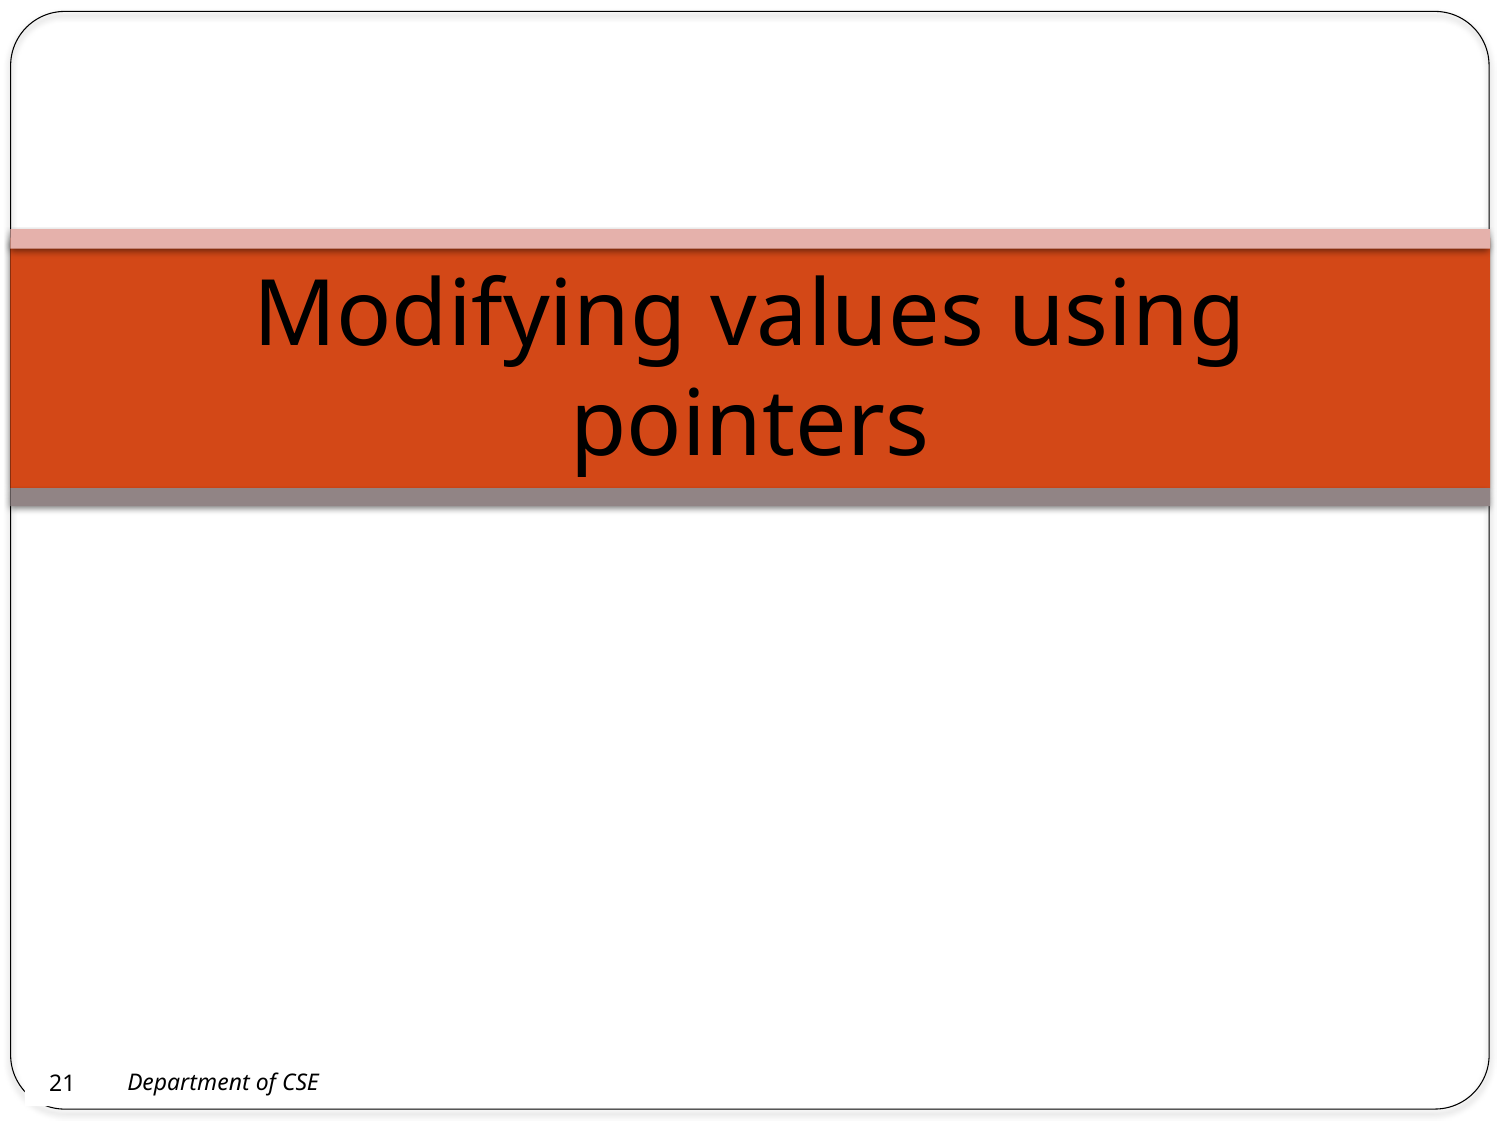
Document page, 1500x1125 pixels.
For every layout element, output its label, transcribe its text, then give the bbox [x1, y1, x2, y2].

text_box Modifying values using pointers [75, 246, 1425, 488]
text_box 19 [24, 1062, 100, 1107]
text_box Department of CSE [112, 1062, 763, 1100]
